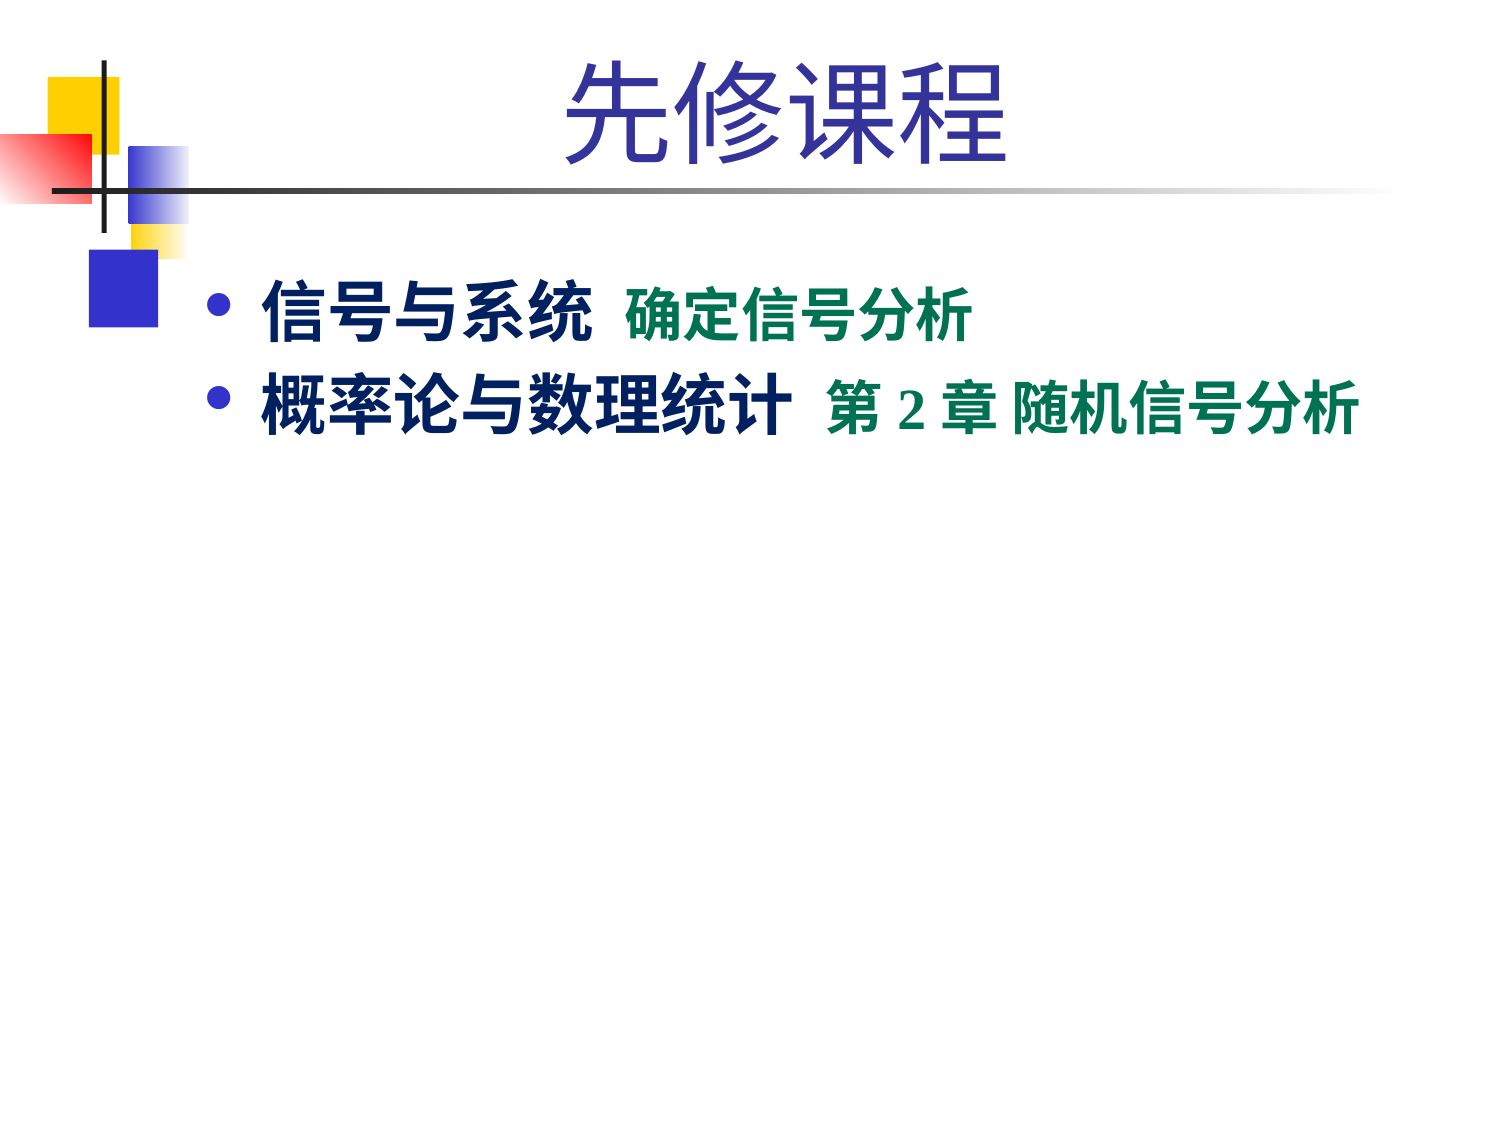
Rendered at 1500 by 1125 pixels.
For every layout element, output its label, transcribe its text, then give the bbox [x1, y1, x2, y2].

title 先修课程 [188, 34, 1382, 187]
list 信号与系统 确定信号分析 概率论与数理统计 第2章 随机信号分析 [188, 262, 1439, 563]
